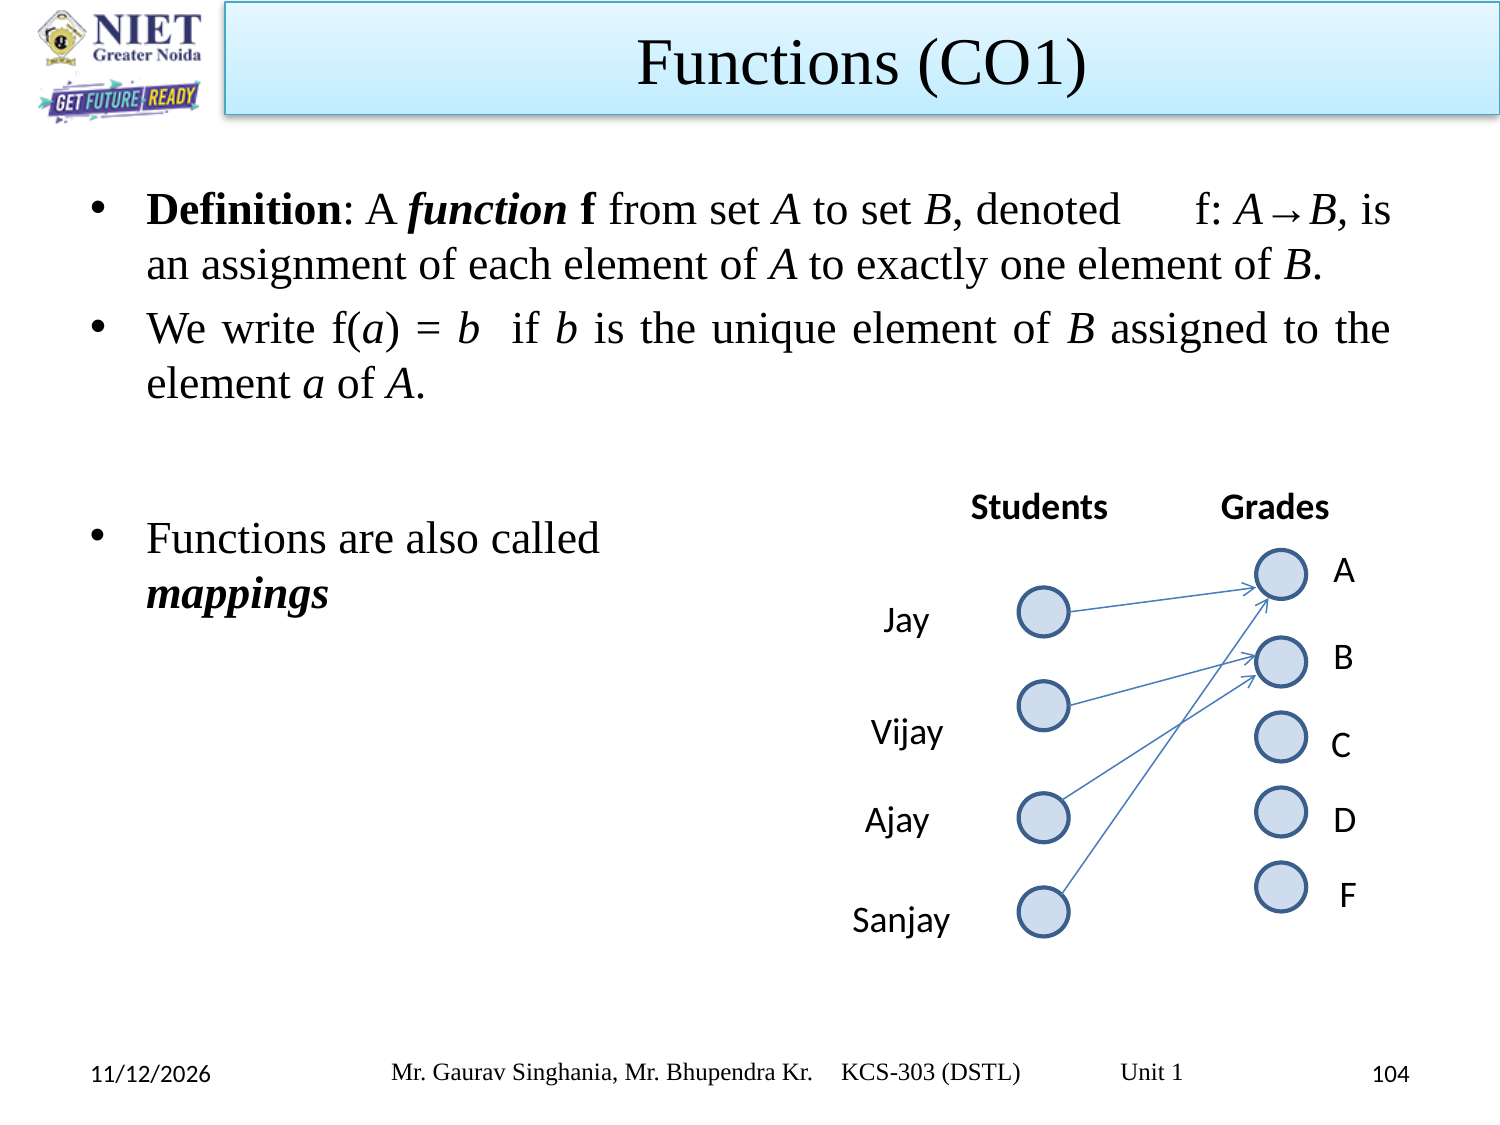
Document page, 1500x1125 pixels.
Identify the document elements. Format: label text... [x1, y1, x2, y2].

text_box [837, 474, 1382, 949]
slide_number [75, 1042, 425, 1103]
text_box Functions are also called mappings [75, 499, 650, 625]
slide_number 104 [1074, 1042, 1425, 1103]
list Definition: A function f from set A to set B, denoted f: A→B, is an assignment of each element of A to exactly one element of B. We write f(a) = b if b is the unique element of B assigned to the element a of A. [75, 171, 1407, 950]
footer Mr. Gaurav Singhania, Mr. Bhupendra Kr. KCS-303 (DSTL) Unit 1 [375, 1040, 1200, 1100]
text_box Functions (CO1) [239, 1, 1500, 115]
picture [0, 0, 238, 135]
